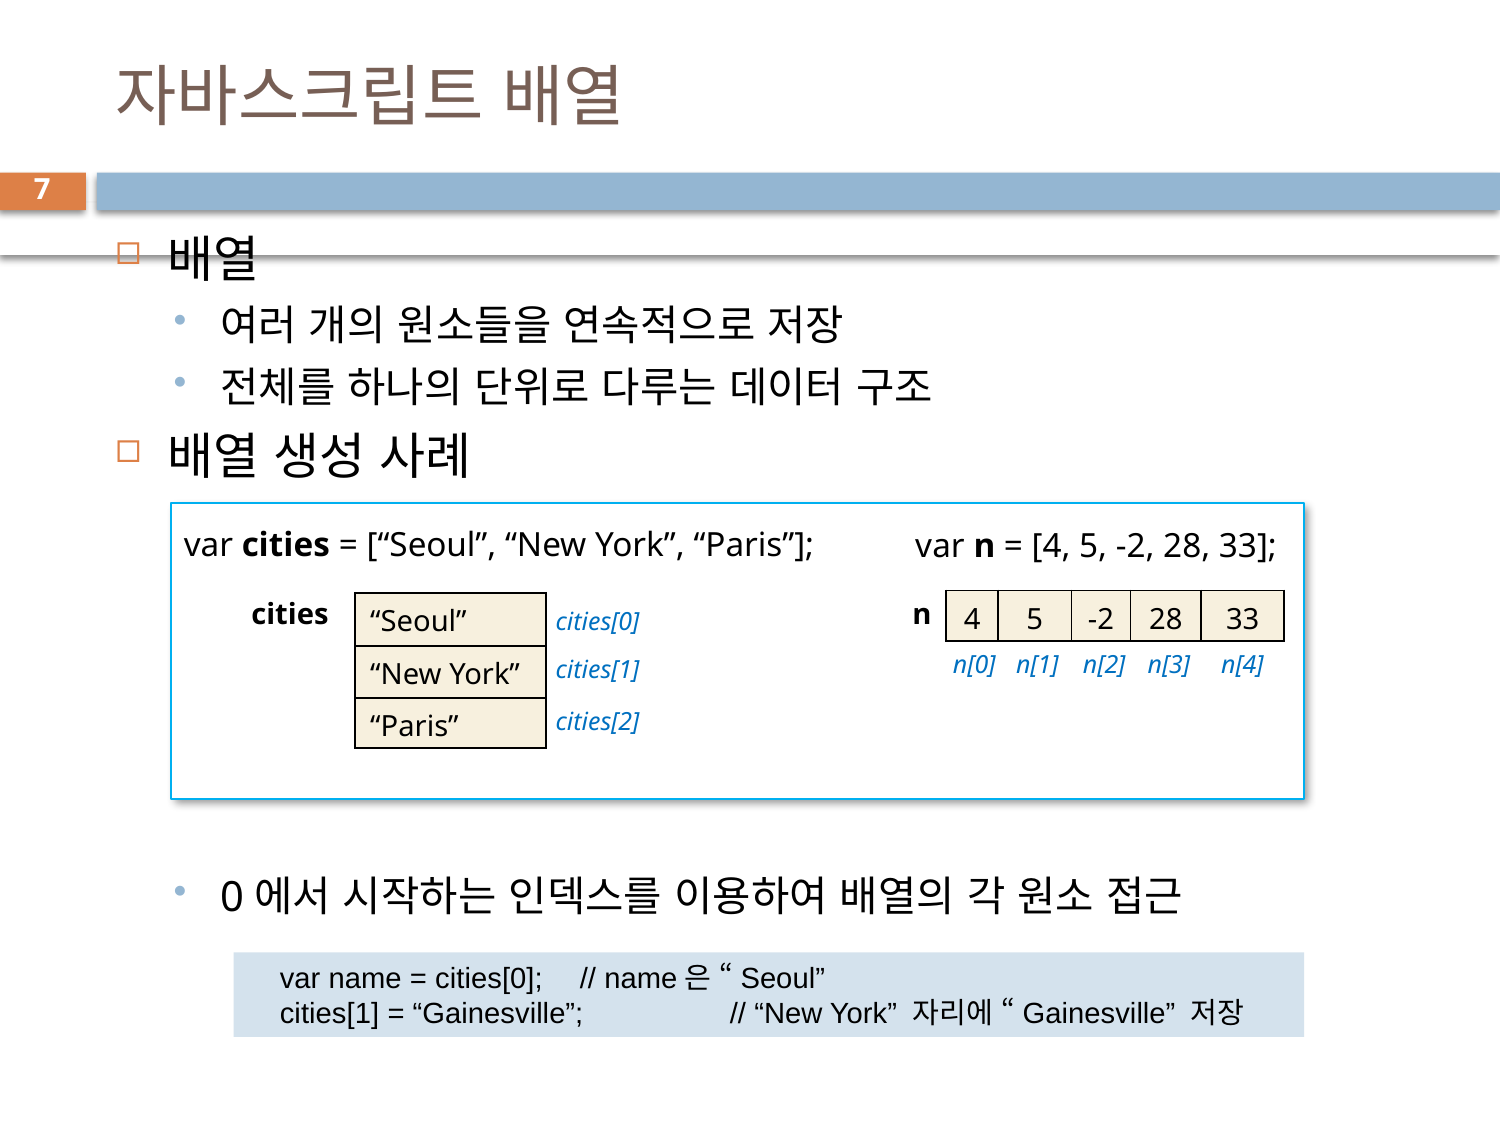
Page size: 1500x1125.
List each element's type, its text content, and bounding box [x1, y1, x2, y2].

table_header -2 [1072, 591, 1130, 640]
text_box n[4] [1206, 640, 1279, 686]
text_box var cities = [“Seoul”, “New York”, “Paris”]; [168, 515, 830, 571]
text_box n[2] [1068, 642, 1132, 686]
table_header 4 [947, 591, 997, 640]
text_box cities[1] [540, 646, 655, 691]
table_header 28 [1131, 591, 1200, 640]
text_box var n = [4, 5, -2, 28, 33]; [900, 516, 1293, 572]
text_box var name = cities[0]; // name은 “Seoul” cities[1] = “Gainesville”; // “New York” 자리에 “Gainesville” 저장 [233, 952, 1305, 1037]
text_box n[3] [1132, 640, 1206, 686]
text_box cities[2] [540, 697, 655, 743]
text_box n[1] [1001, 642, 1068, 686]
text_box n [897, 588, 947, 638]
table_cell “New York” [356, 647, 545, 697]
text_box cities [236, 588, 344, 638]
list 배열 여러 개의 원소들을 연속적으로 저장 전체를 하나의 단위로 다루는 데이터 구조 배열 생성 사례 0에서 시작하는 인덱스를 이용하여 배열의 각 원소 접근 [100, 219, 1438, 1047]
table_header “Seoul” [356, 594, 545, 645]
table_cell “Paris” [356, 699, 545, 747]
text_box cities[0] [540, 598, 655, 643]
slide_number 7 [0, 170, 87, 211]
table_header 5 [999, 591, 1071, 640]
title 자바스크립트 배열 [100, 37, 1438, 149]
table_header 33 [1202, 591, 1283, 640]
text_box n[0] [938, 640, 1001, 686]
